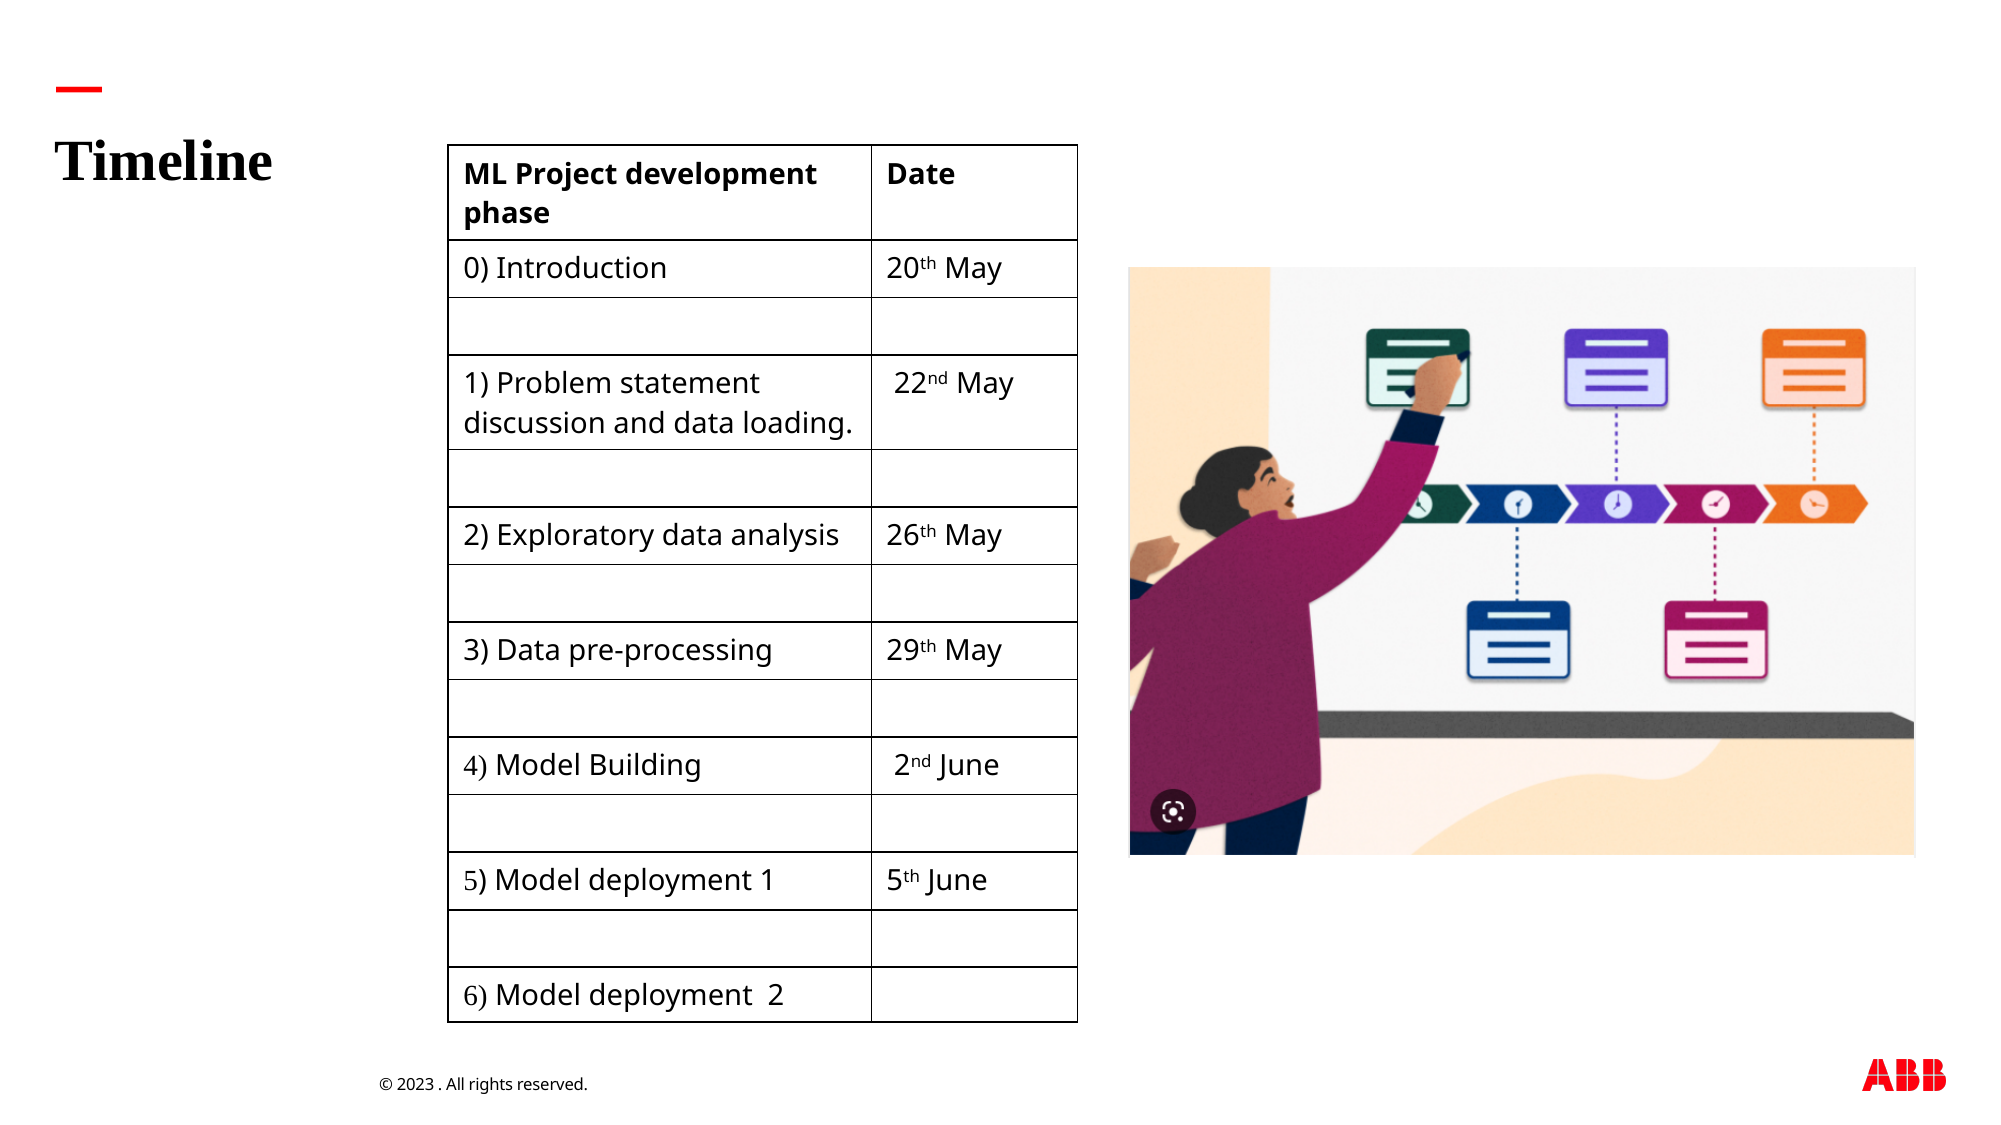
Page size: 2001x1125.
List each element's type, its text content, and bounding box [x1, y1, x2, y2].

table_cell [872, 565, 1077, 621]
table_cell [449, 565, 871, 621]
table_header ML Project development phase [449, 146, 871, 239]
table_cell 22nd May [872, 356, 1077, 449]
table_cell 5th June [872, 853, 1077, 909]
table_cell 26th May [872, 508, 1077, 564]
table_cell [449, 298, 871, 354]
table_header Date [872, 146, 1077, 239]
table_cell 1) Problem statement discussion and data loading. [449, 356, 871, 449]
title Timeline [54, 122, 1945, 226]
table_cell [449, 450, 871, 506]
table_cell 3) Data pre-processing [449, 623, 871, 679]
table_cell 2nd June [872, 738, 1077, 794]
table_cell 5) Model deployment 1 [449, 853, 871, 909]
table_cell [872, 968, 1077, 1021]
table_cell 2) Exploratory data analysis [449, 508, 871, 564]
table_cell [872, 795, 1077, 851]
picture [1862, 1059, 1946, 1091]
table_cell 20th May [872, 241, 1077, 297]
table_cell 4) Model Building [449, 738, 871, 794]
table_cell [872, 911, 1077, 966]
table_cell [872, 680, 1077, 736]
table_cell [449, 911, 871, 966]
picture [1128, 266, 1916, 859]
table_cell [872, 298, 1077, 354]
table_cell [872, 450, 1077, 506]
table_cell 29th May [872, 623, 1077, 679]
table_cell 0) Introduction [449, 241, 871, 297]
table_cell [449, 680, 871, 736]
table_cell 6) Model deployment 2 [449, 968, 871, 1021]
table_cell [449, 795, 871, 851]
